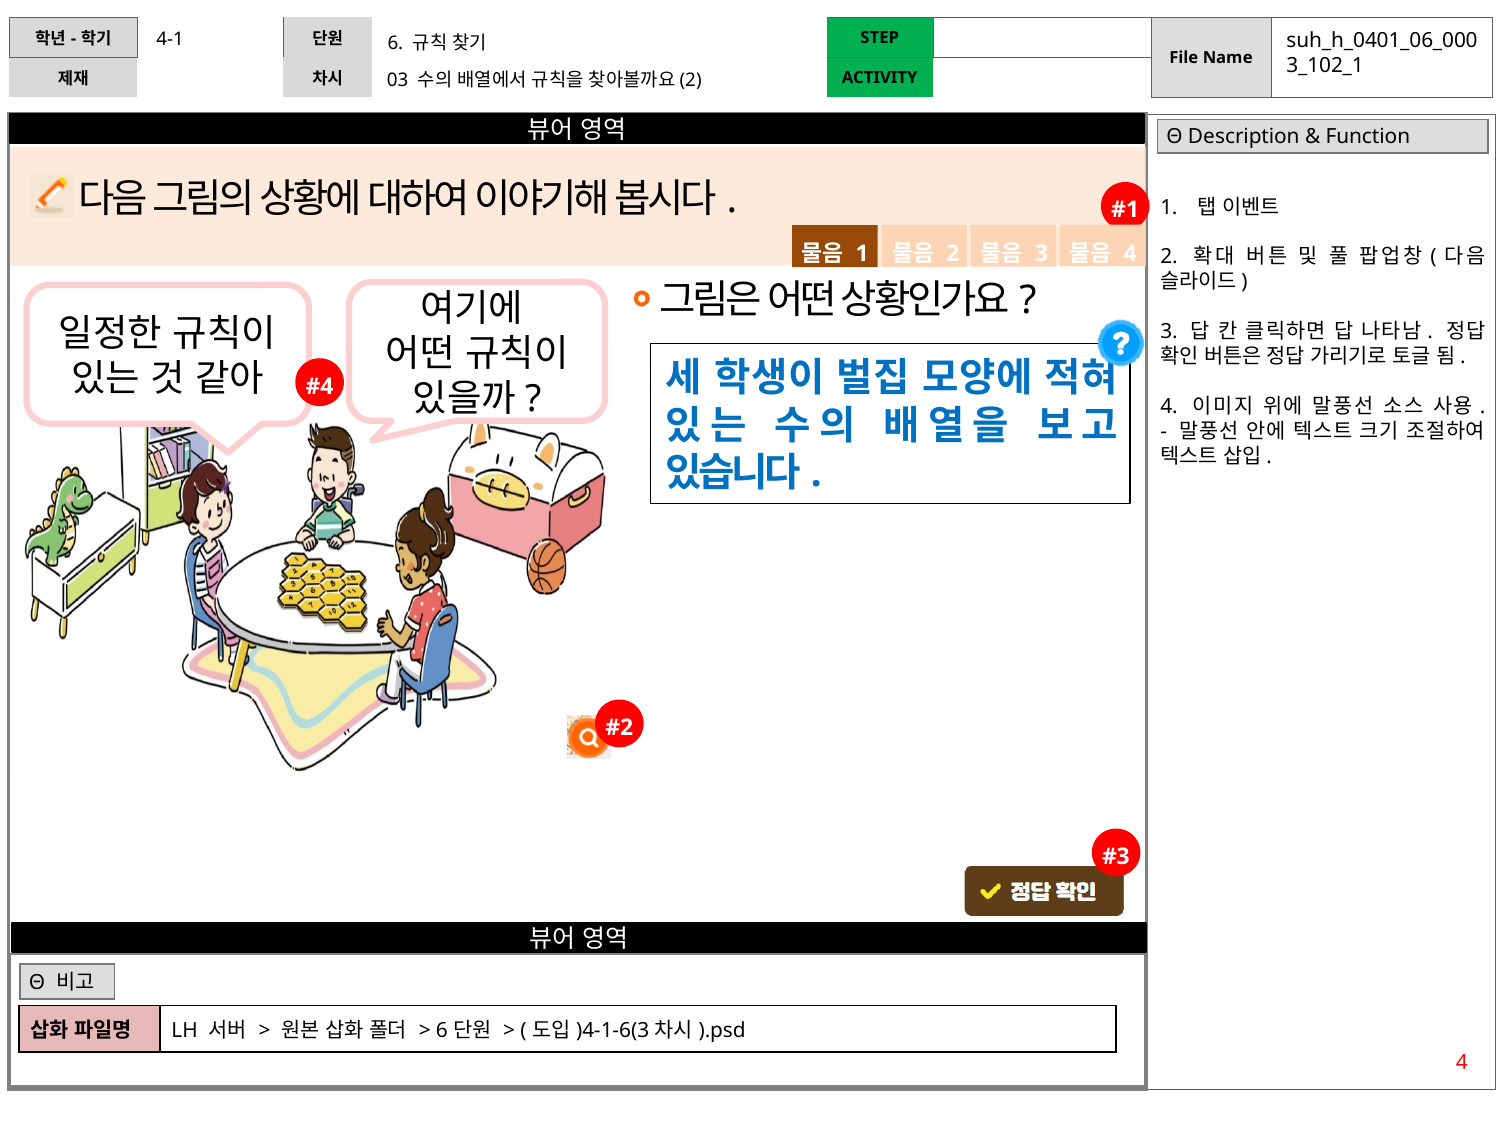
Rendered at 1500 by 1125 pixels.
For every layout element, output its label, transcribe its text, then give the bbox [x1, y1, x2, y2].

text_box suh_h_0401_06_0003_102_1 [1271, 18, 1500, 84]
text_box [792, 224, 1146, 268]
table_header LH 서버 > 원본 삽화 폴더 > 6단원 > (도입)4-1-6(3차시).psd [161, 1006, 1115, 1051]
picture [11, 347, 614, 776]
picture [631, 287, 651, 309]
text_box [9, 145, 1148, 268]
text_box 일정한 규칙이 있는 것 같아 [24, 282, 312, 345]
text_box #1 [1098, 179, 1152, 223]
table_header 삽화 파일명 [20, 1006, 159, 1051]
table_header Θ Description & Function [1158, 120, 1487, 152]
picture [31, 173, 73, 218]
picture [963, 863, 1126, 918]
text_box 세 학생이 벌집 모양에 적혀 있는 수의 배열을 보고 있습니다. [650, 343, 1131, 504]
text_box #3 [1089, 826, 1143, 875]
text_box 여기에 어떤 규칙이 있을까? [346, 279, 608, 345]
text_box #2 [618, 697, 646, 750]
text_box 03 수의 배열에서 규칙을 찾아볼까요(2) [372, 60, 821, 96]
text_box 탭 이벤트 2. 확대 버튼 및 풀 팝업창(다음 슬라이드) 3. 답 칸 클릭하면 답 나타남. 정답 확인 버튼은 정답 가리기로 토글 됨. 4. 이미지 위에 말풍선 소스 사용. - 말풍선 안에 텍스트 크기 조절하여 텍스트 삽입. [1145, 160, 1500, 501]
text_box 4-1 [141, 18, 284, 55]
text_box 다음 그림의 상황에 대하여 이야기해 봅시다. [63, 165, 1150, 228]
text_box 6. 규칙 찾기 [372, 23, 828, 48]
text_box 그림은 어떤 상황인가요? [645, 267, 1154, 330]
picture [1091, 314, 1152, 373]
